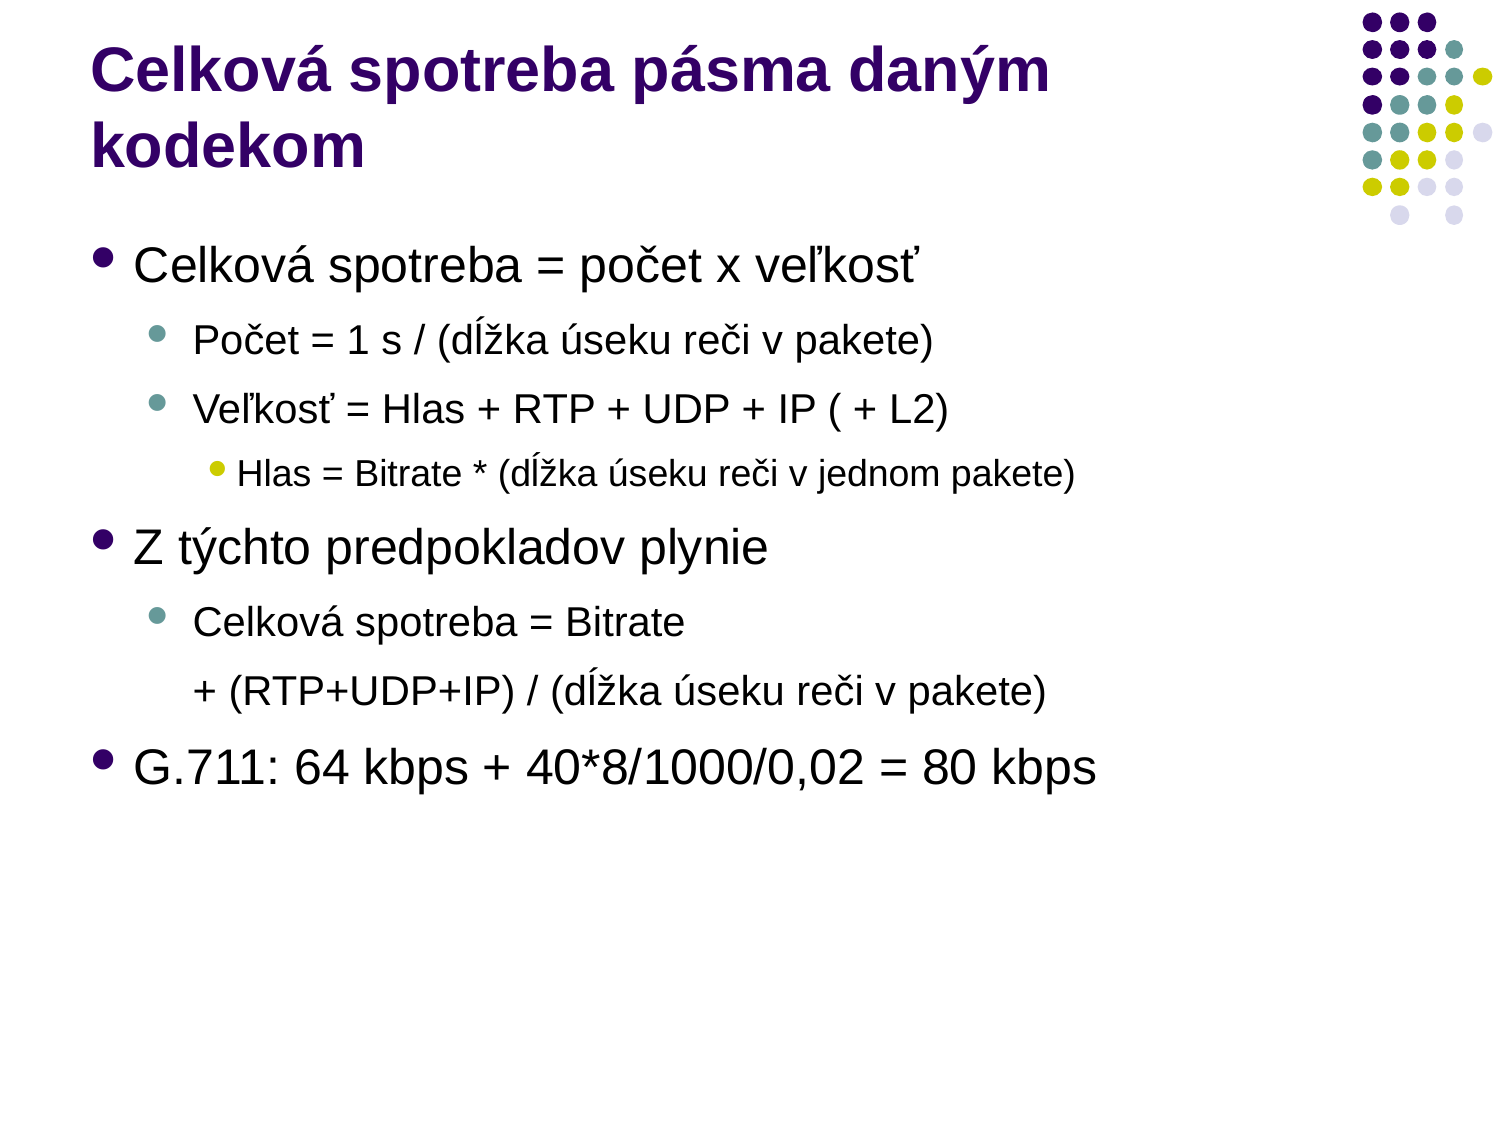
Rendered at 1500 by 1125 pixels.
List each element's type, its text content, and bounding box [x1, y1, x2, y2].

list Celková spotreba = počet x veľkosť Počet = 1 s / (dĺžka úseku reči v pakete) Veľkosť = Hlas + RTP + UDP + IP ( + L2) Hlas = Bitrate * (dĺžka úseku reči v jednom pakete) Z týchto predpokladov plynie Celková spotreba = Bitrate + (RTP+UDP+IP) / (dĺžka úseku reči v pakete) G.711: 64 kbps + 40*8/1000/0,02 = 80 kbps [74, 224, 1426, 1083]
title Celková spotreba pásma daným kodekom [74, 19, 1351, 188]
